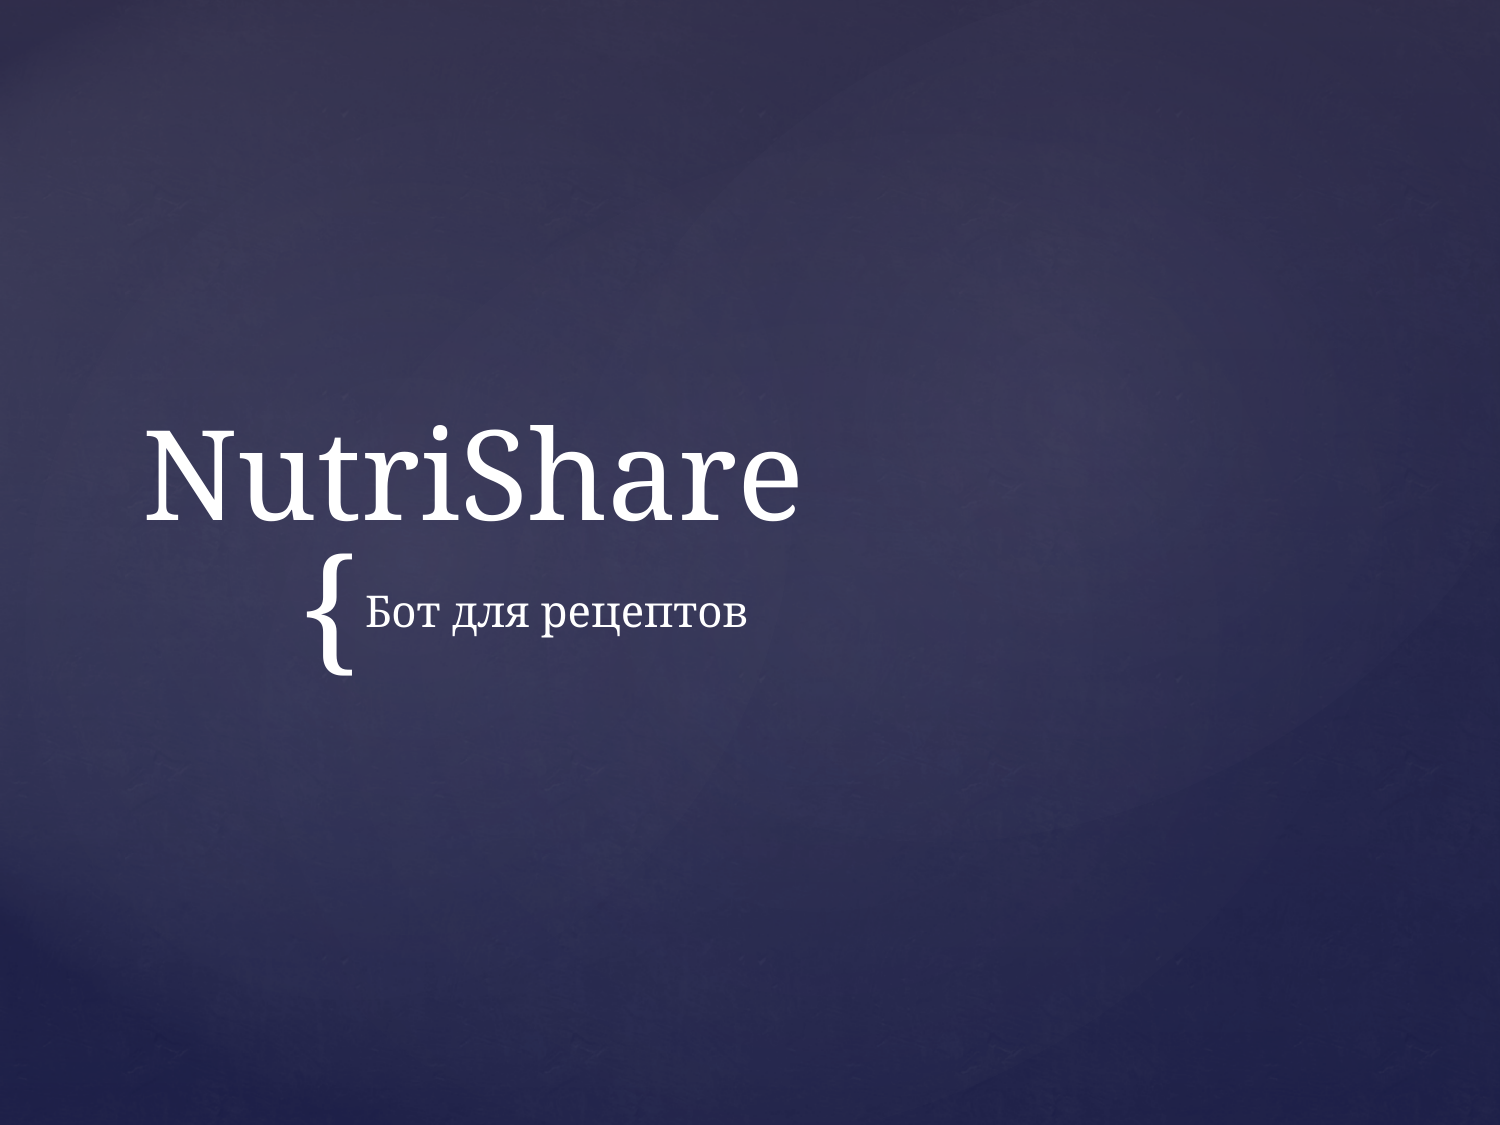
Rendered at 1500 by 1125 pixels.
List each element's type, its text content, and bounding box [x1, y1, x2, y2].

title NutriShare [127, 200, 1365, 554]
subtitle Бот для рецептов [350, 553, 1363, 667]
